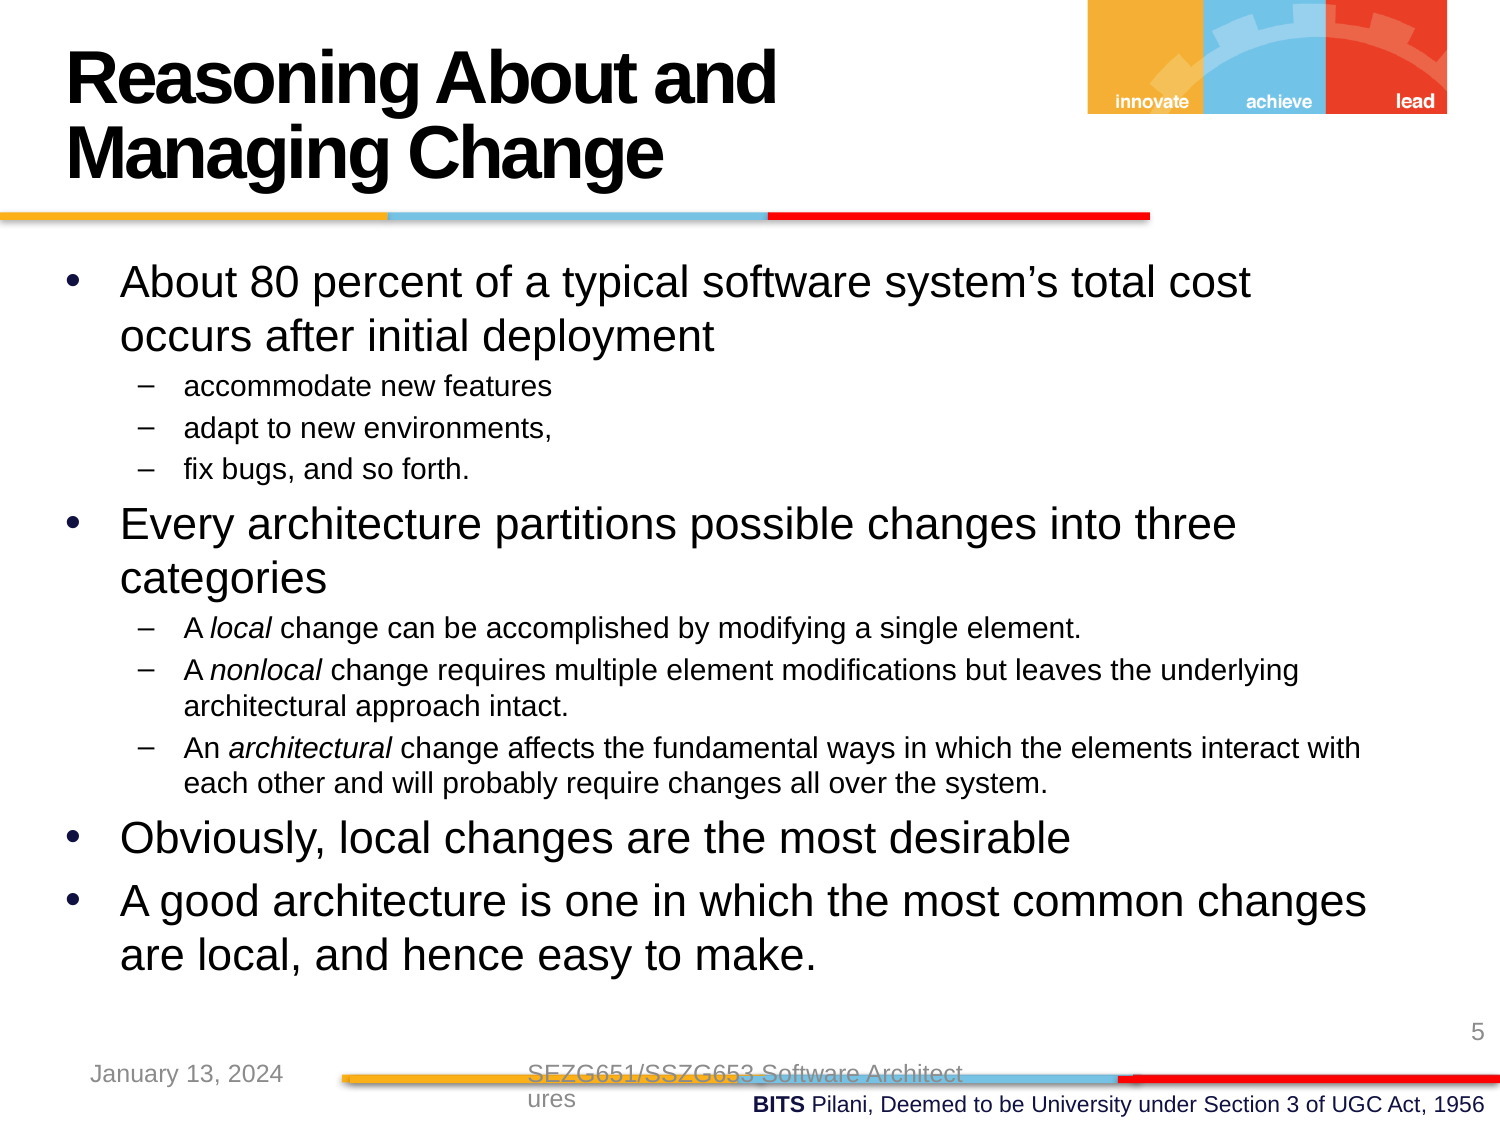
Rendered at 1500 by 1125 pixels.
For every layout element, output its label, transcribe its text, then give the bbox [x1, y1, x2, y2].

footer SEZG651/SSZG653 Software Architectures [512, 1042, 988, 1103]
list About 80 percent of a typical software system’s total cost occurs after initial deployment accommodate new features adapt to new environments, fix bugs, and so forth. Every architecture partitions possible changes into three categories A local change can be accomplished by modifying a single element. A nonlocal change requires multiple element modifications but leaves the underlying architectural approach intact. An architectural change affects the fundamental ways in which the elements interact with each other and will probably require changes all over the system. Obviously, local changes are the most desirable A good architecture is one in which the most common changes are local, and hence easy to make. [50, 245, 1400, 988]
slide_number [75, 1042, 425, 1103]
slide_number 5 [1149, 1000, 1500, 1061]
picture [1087, 0, 1448, 114]
list Reasoning About and Managing Change [50, 24, 1088, 213]
